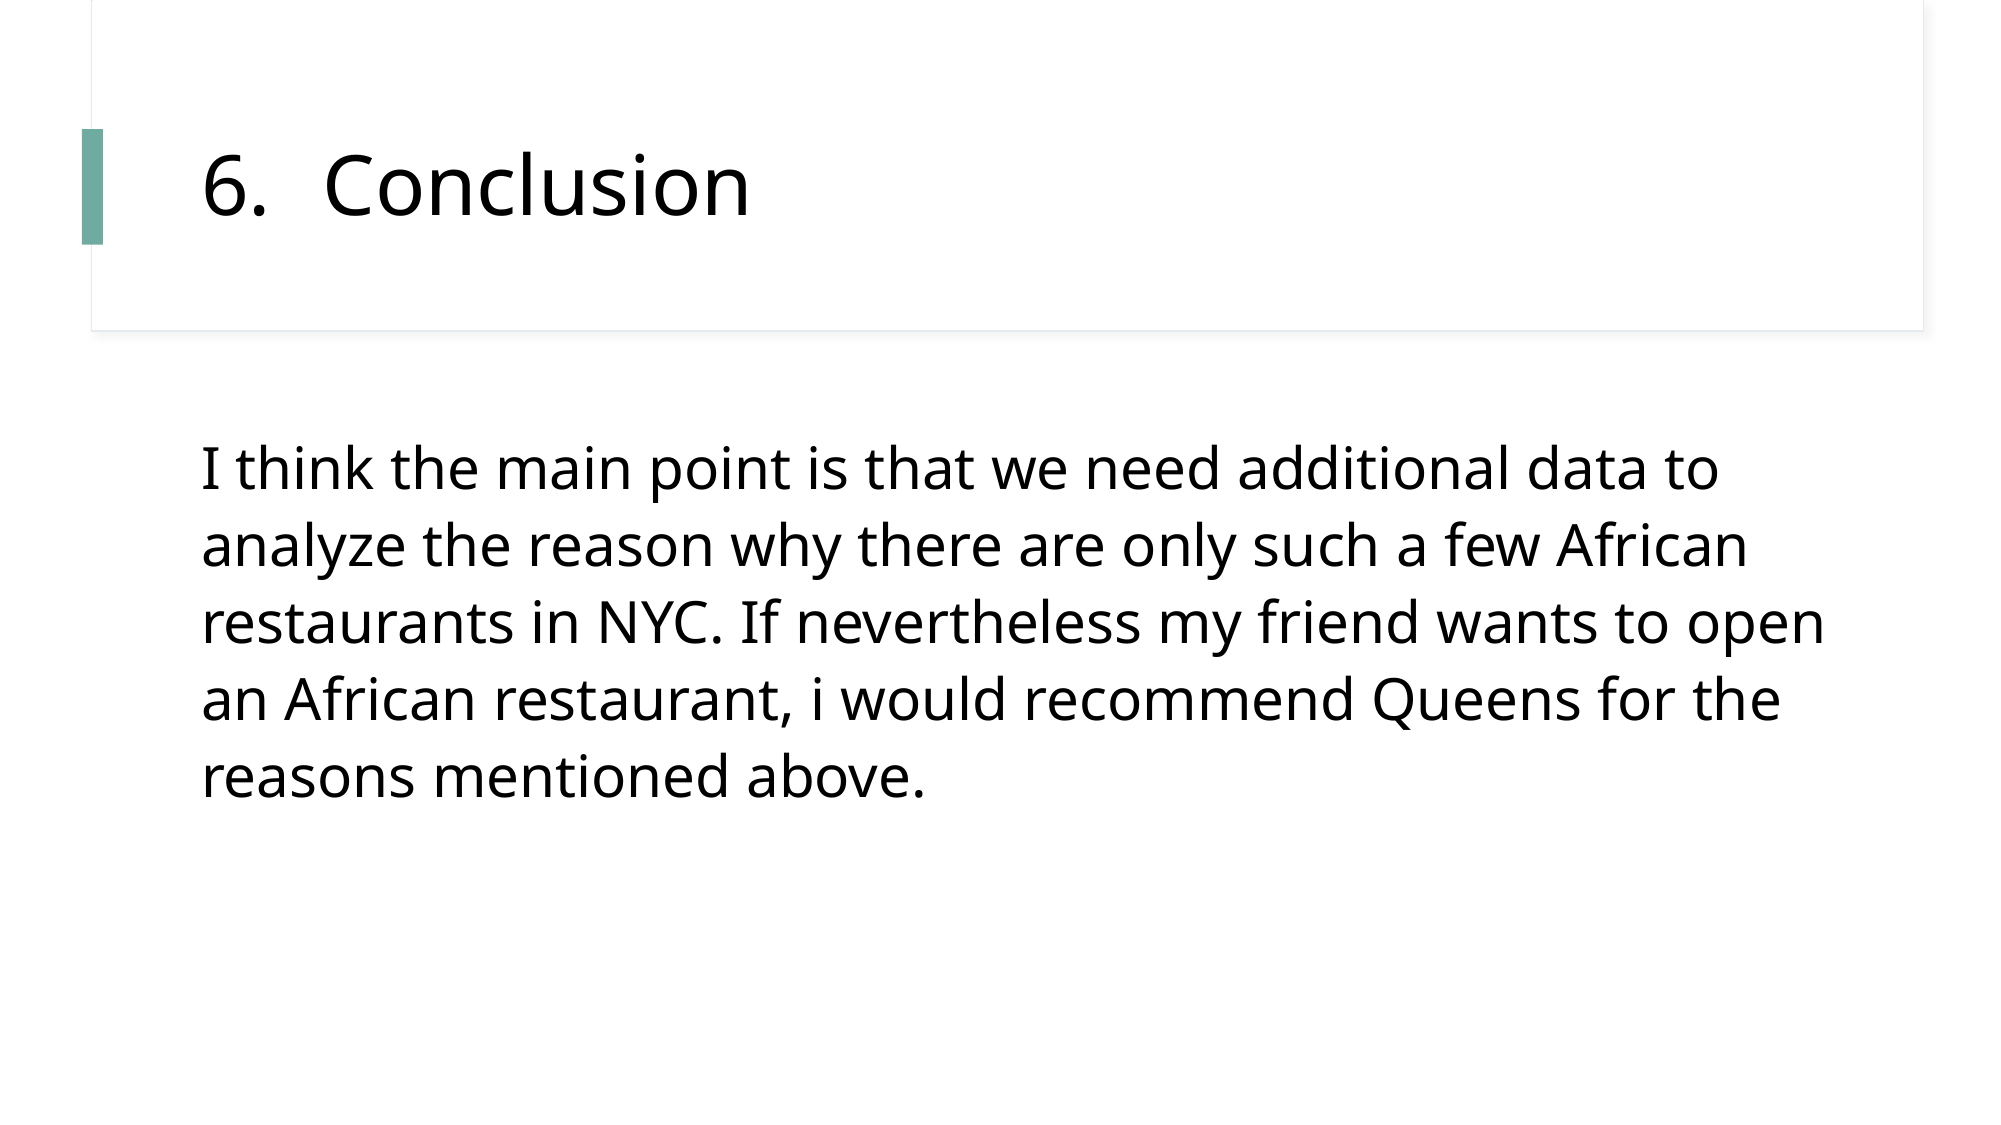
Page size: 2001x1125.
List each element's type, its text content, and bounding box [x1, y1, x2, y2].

title Conclusion [183, 90, 1851, 284]
list I think the main point is that we need additional data to analyze the reason why there are only such a few African restaurants in NYC. If nevertheless my friend wants to open an African restaurant, i would recommend Queens for the reasons mentioned above. [183, 406, 1851, 1013]
